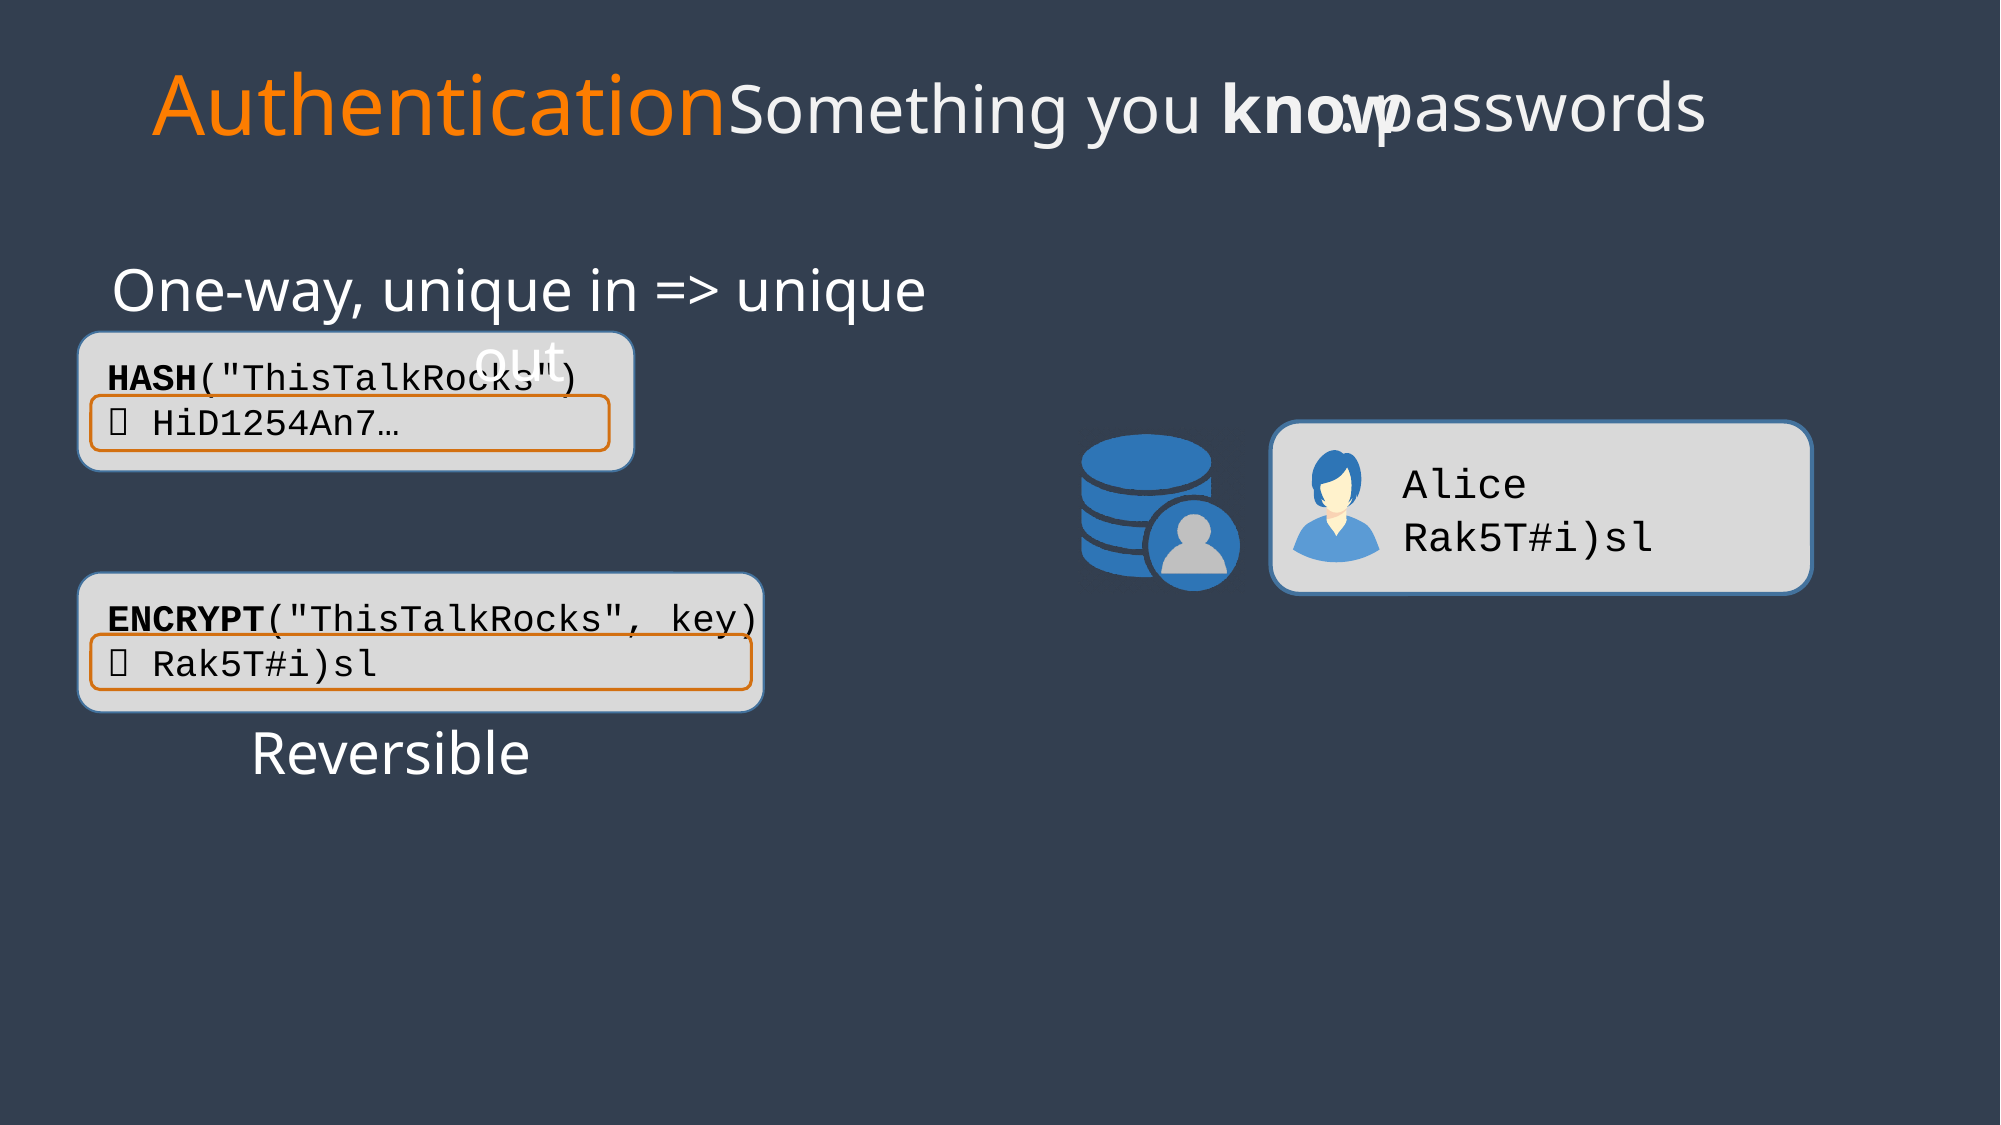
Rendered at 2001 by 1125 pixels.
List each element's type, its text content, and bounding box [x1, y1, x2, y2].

list Authentication [137, 55, 1863, 770]
text_box [76, 571, 765, 714]
text_box [76, 401, 636, 473]
text_box Reversible [112, 708, 669, 794]
text_box [89, 633, 753, 691]
picture [1078, 427, 1245, 594]
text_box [1270, 421, 1813, 594]
text_box ENCRYPT("ThisTalkRocks", key)  Rak5T#i)sl [92, 586, 775, 692]
text_box One-way, unique in => unique out [60, 245, 980, 401]
text_box [89, 401, 611, 452]
